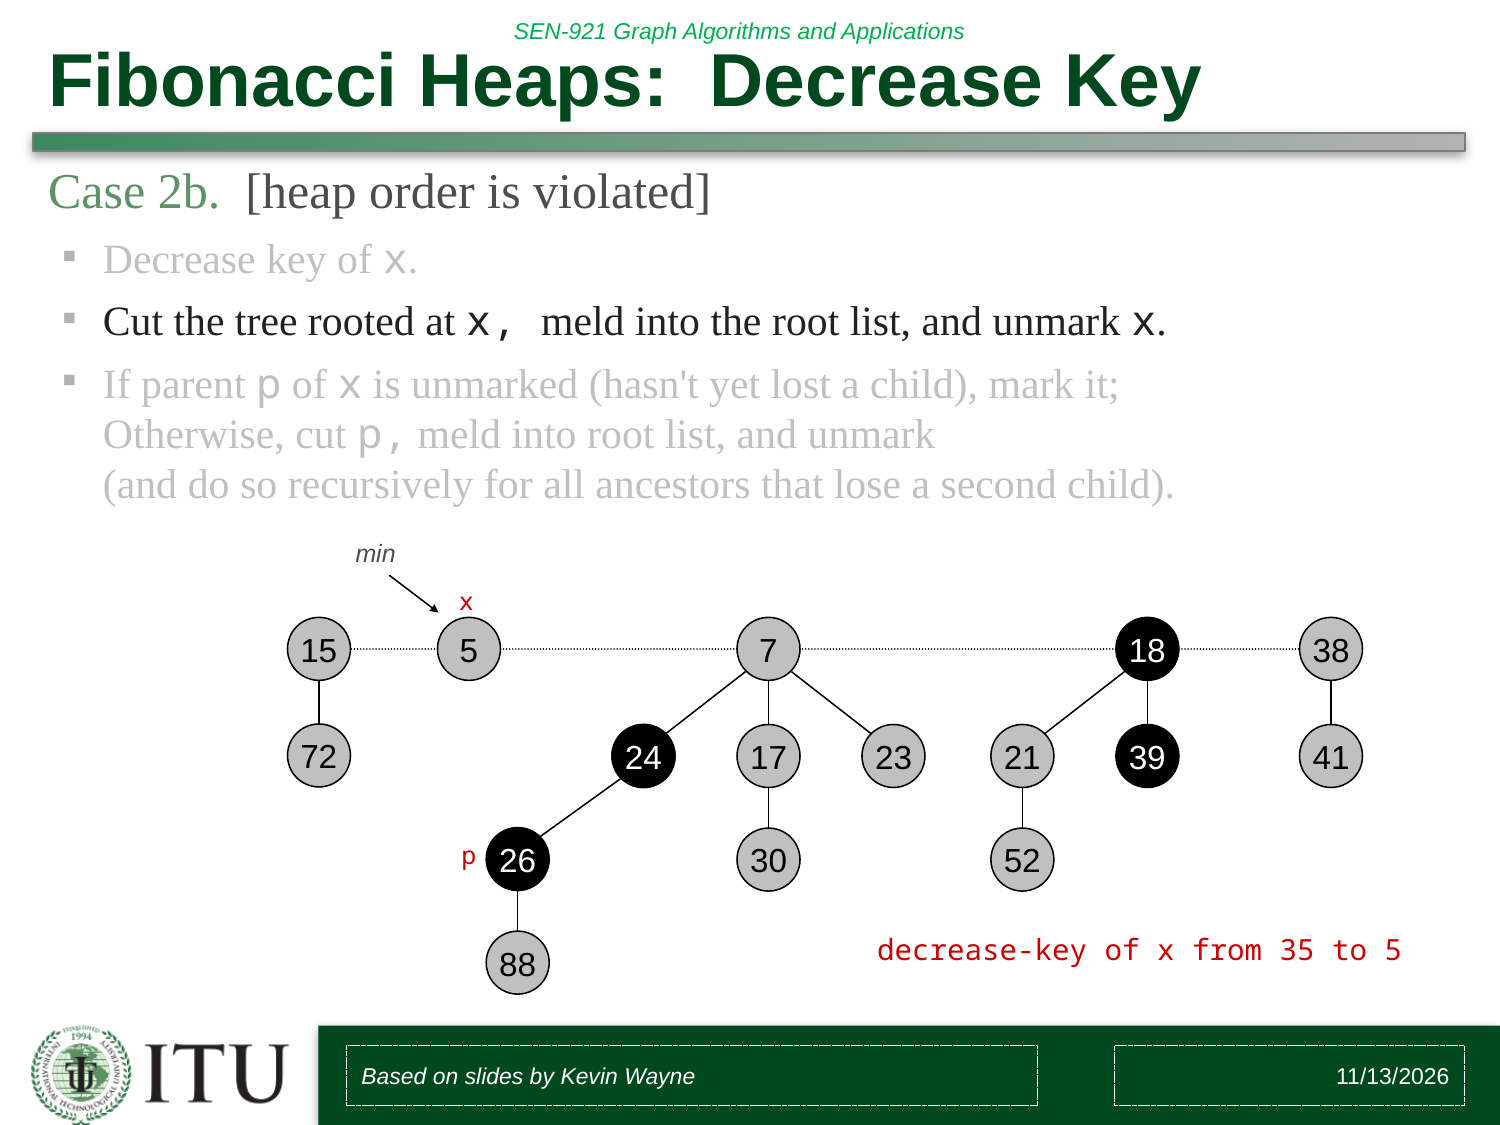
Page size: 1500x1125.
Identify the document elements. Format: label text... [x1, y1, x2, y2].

text_box 26 [492, 827, 550, 890]
text_box [389, 575, 439, 613]
text_box 30 [737, 828, 801, 892]
text_box 17 [737, 724, 801, 788]
text_box p [446, 832, 492, 878]
text_box 15 [287, 617, 351, 681]
list Case 2b. [heap order is violated] Decrease key of x. Cut the tree rooted at x, meld into the root list, and unmark x. If parent p of x is unmarked (hasn't yet lost a child), mark it; Otherwise, cut p, meld into root list, and unmark (and do so recursively for all ancestors that lose a second child). [33, 151, 1465, 1005]
text_box 52 [990, 828, 1054, 892]
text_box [539, 777, 622, 838]
text_box 38 [1299, 617, 1363, 681]
text_box 23 [861, 724, 925, 788]
text_box min [340, 530, 412, 576]
text_box x [443, 578, 490, 624]
text_box 72 [287, 724, 351, 787]
text_box 21 [990, 724, 1054, 788]
text_box 7 [737, 617, 800, 681]
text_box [790, 670, 872, 735]
text_box 24 [611, 724, 676, 788]
footer Based on slides by Kevin Wayne [346, 1045, 1038, 1106]
text_box 41 [1299, 724, 1363, 788]
text_box 18 [1115, 617, 1179, 681]
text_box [1044, 670, 1126, 735]
text_box 5 [437, 624, 501, 681]
text_box 39 [1115, 724, 1179, 788]
text_box decrease-key of x from 35 to 5 [862, 923, 1417, 974]
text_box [665, 670, 747, 735]
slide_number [1114, 1045, 1465, 1106]
text_box 88 [486, 931, 550, 995]
title Fibonacci Heaps: Decrease Key [33, 24, 1465, 134]
